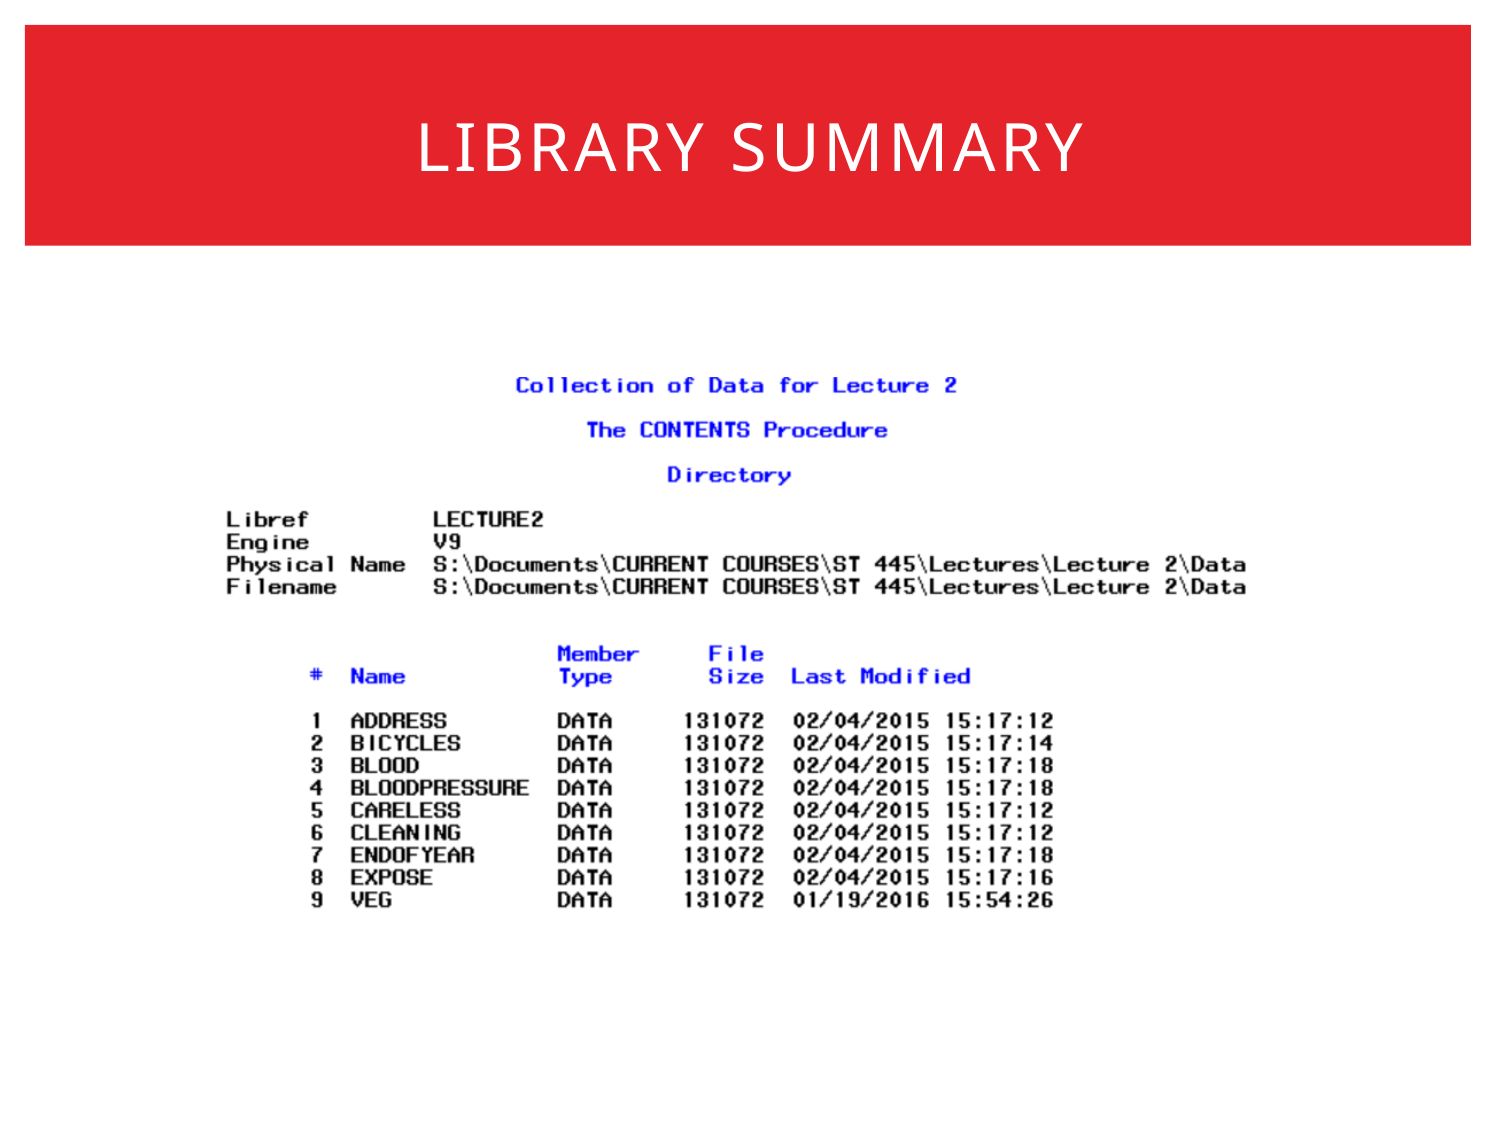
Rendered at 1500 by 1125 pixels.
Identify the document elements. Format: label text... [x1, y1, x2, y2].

title Library summary [62, 58, 1438, 232]
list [200, 377, 1270, 937]
